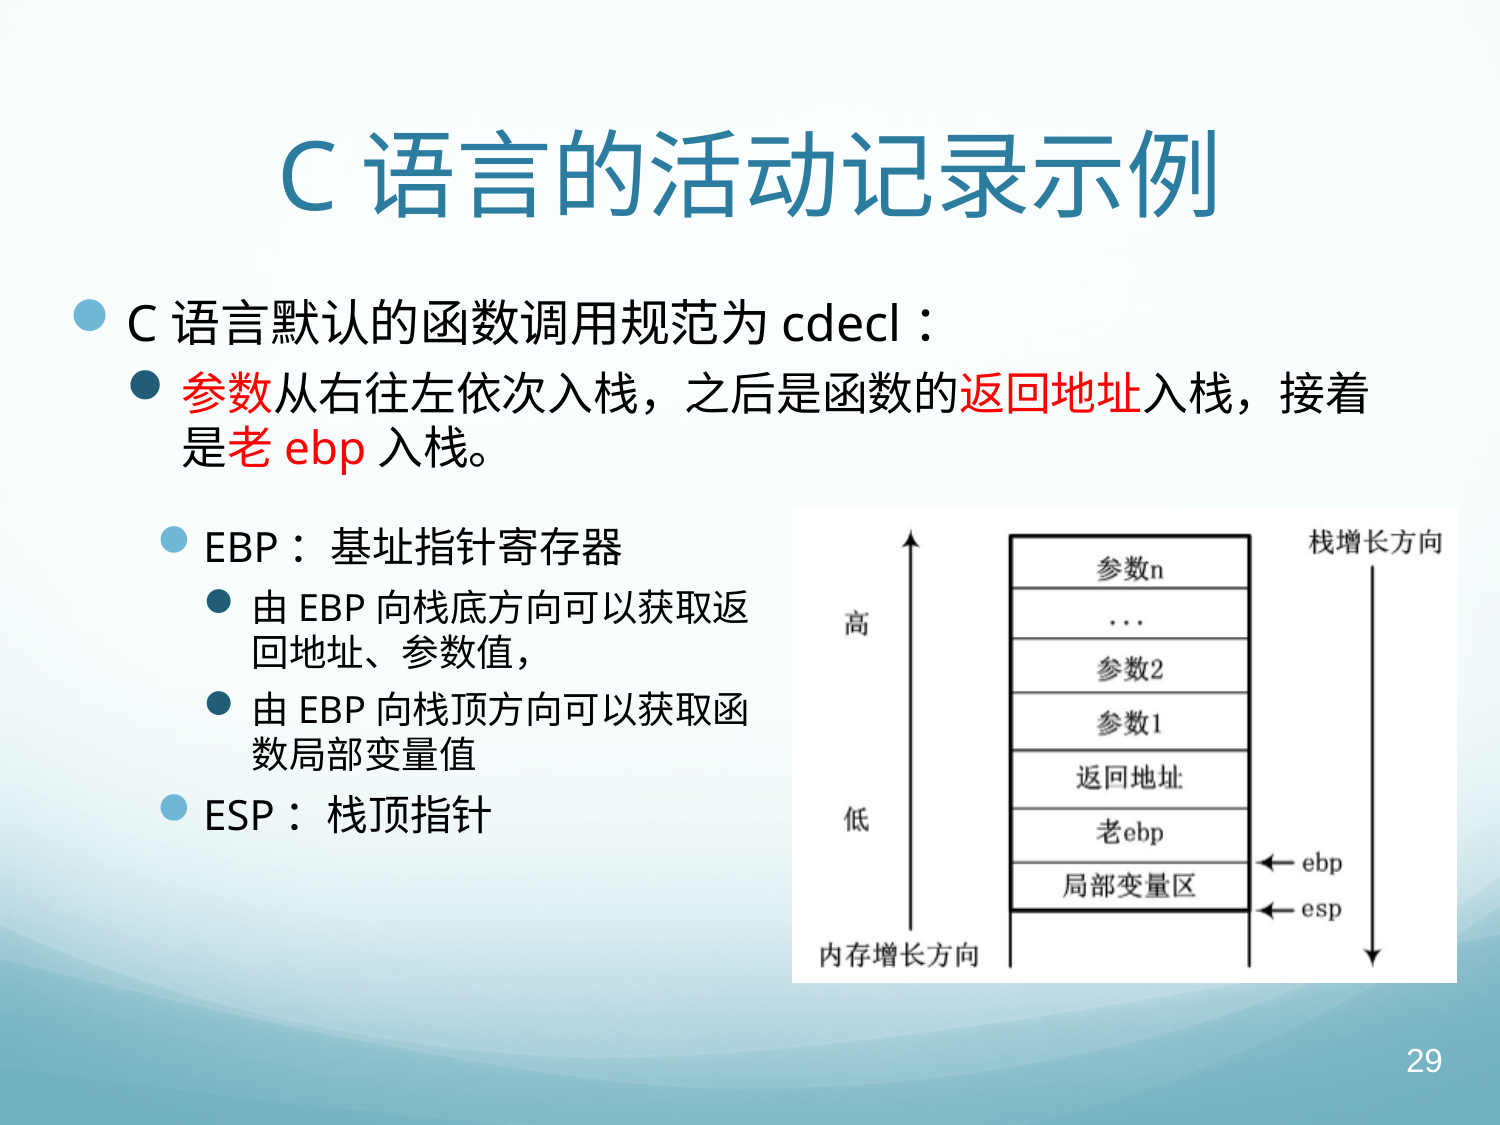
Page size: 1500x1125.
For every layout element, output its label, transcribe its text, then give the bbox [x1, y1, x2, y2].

slide_number 29 [1295, 1029, 1459, 1090]
list C语言默认的函数调用规范为cdecl： 参数从右往左依次入栈，之后是函数的返回地址入栈，接着是老ebp入栈。 [54, 284, 1410, 484]
picture [791, 508, 1457, 983]
title C语言的活动记录示例 [90, 17, 1410, 237]
text_box EBP：基址指针寄存器 由EBP向栈底方向可以获取返回地址、参数值， 由EBP向栈顶方向可以获取函数局部变量值 ESP：栈顶指针 [29, 513, 785, 907]
